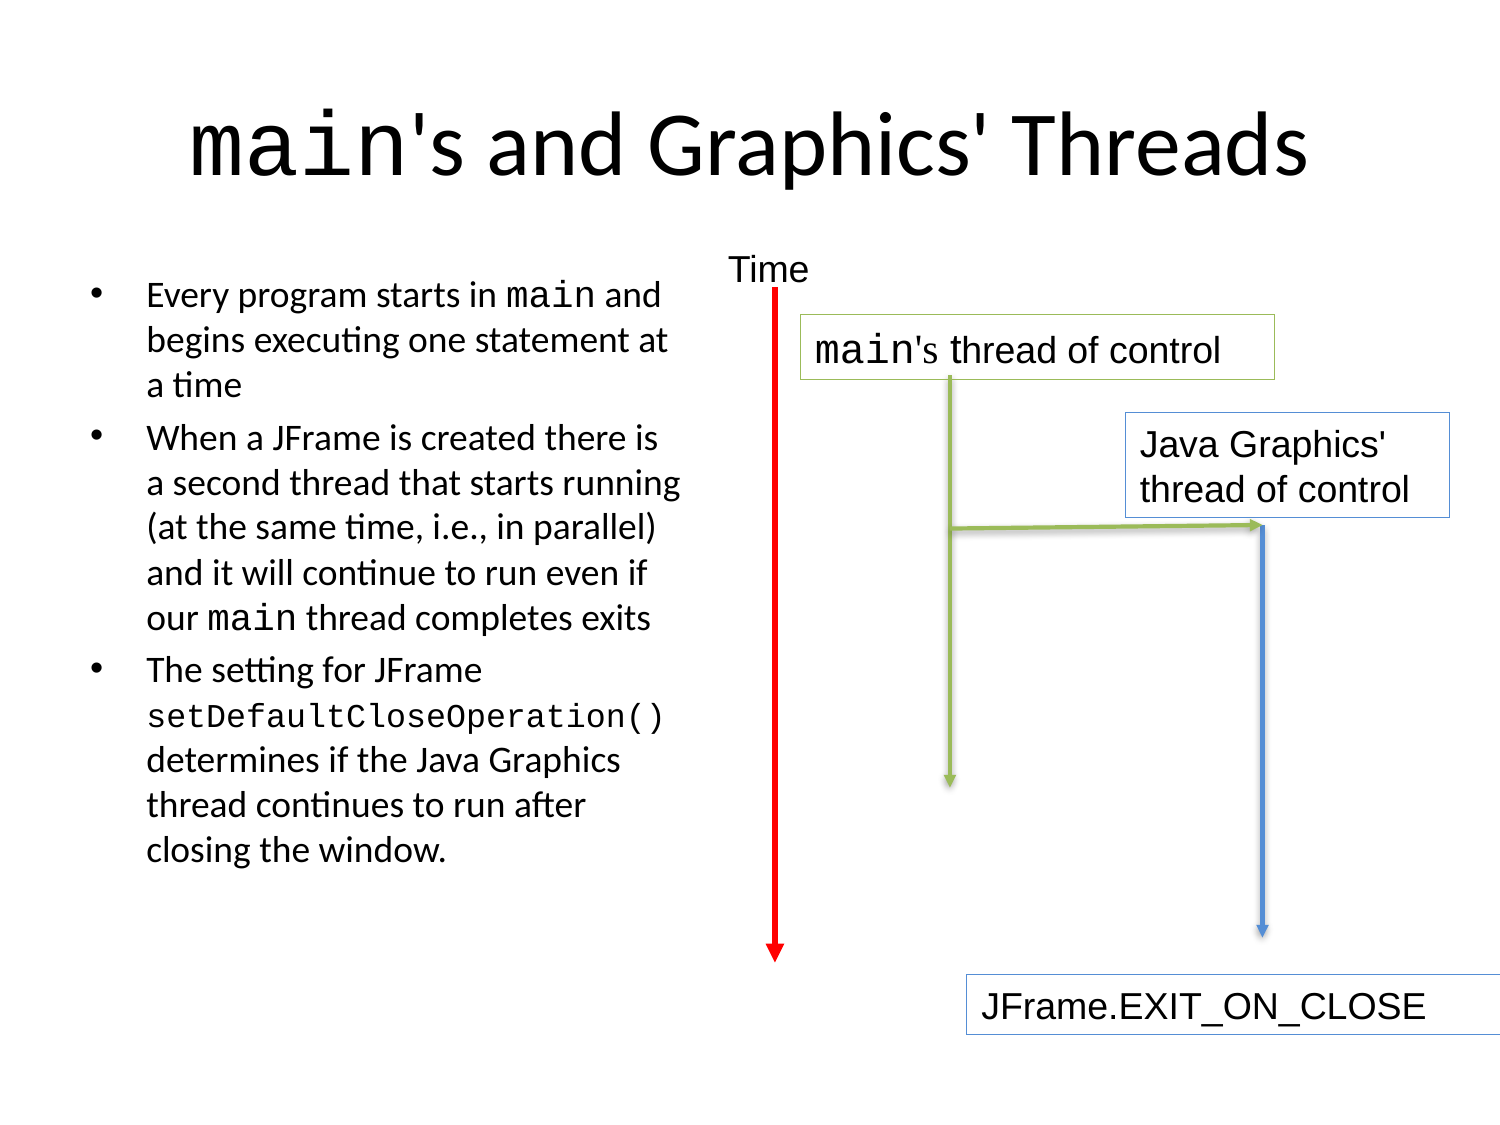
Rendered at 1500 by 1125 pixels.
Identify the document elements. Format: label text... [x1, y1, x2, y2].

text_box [949, 524, 1263, 529]
text_box Java Graphics' thread of control [1125, 412, 1450, 518]
text_box main's thread of control [800, 314, 1275, 380]
text_box Time [713, 237, 825, 298]
list Every program starts in main and begins executing one statement at a time When a JFrame is created there is a second thread that starts running (at the same time, i.e., in parallel) and it will continue to run even if our main thread completes exits The setting for JFrame setDefaultCloseOperation() determines if the Java Graphics thread continues to run after closing the window. [75, 262, 700, 1005]
title main's and Graphics' Threads [75, 45, 1425, 233]
text_box JFrame.EXIT_ON_CLOSE [966, 974, 1500, 1035]
